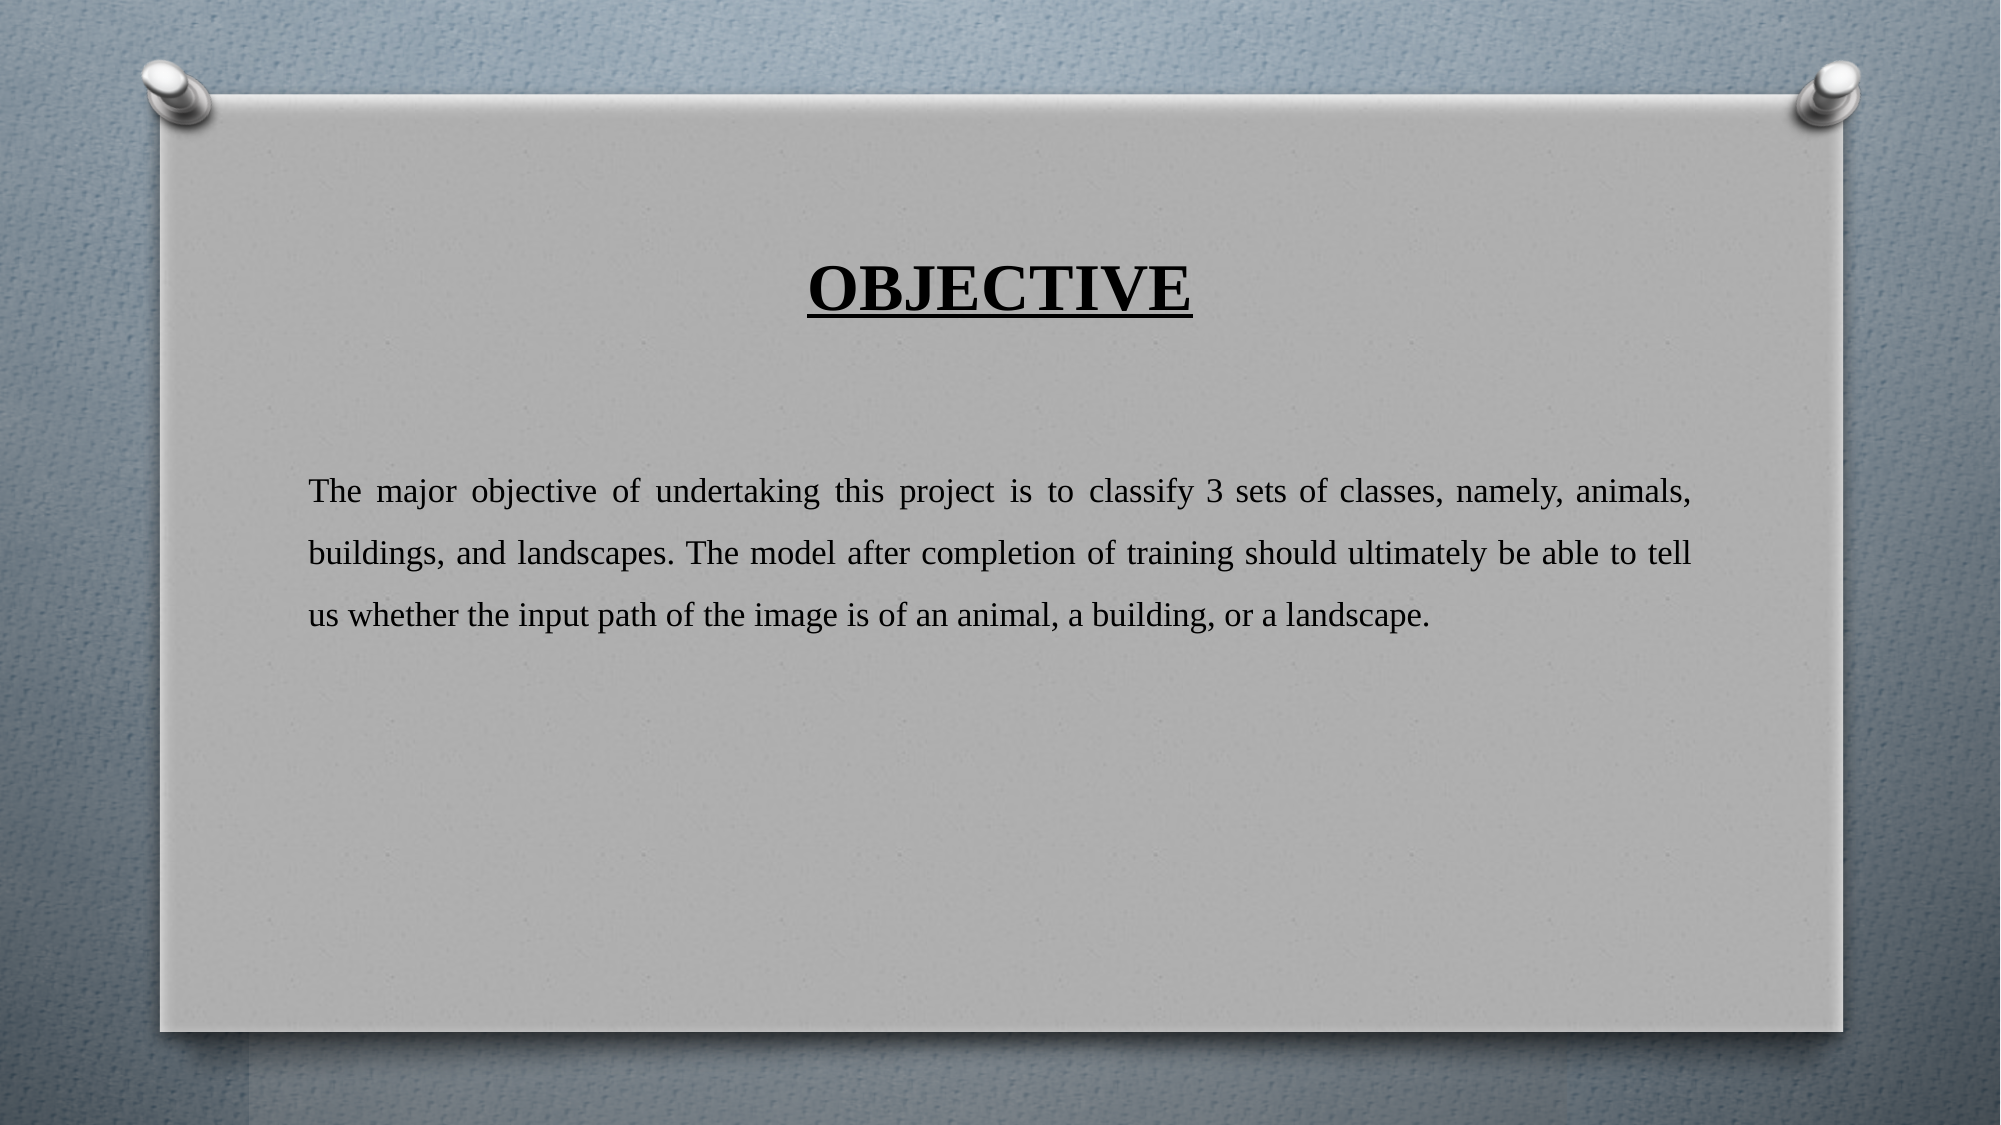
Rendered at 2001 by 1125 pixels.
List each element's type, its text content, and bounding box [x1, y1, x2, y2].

list The major objective of undertaking this project is to classify 3 sets of classes, namely, animals, buildings, and landscapes. The model after completion of training should ultimately be able to tell us whether the input path of the image is of an animal, a building, or a landscape. [293, 440, 1707, 685]
picture [1764, 30, 1911, 161]
picture [107, 24, 256, 158]
title OBJECTIVE [238, 185, 1762, 383]
